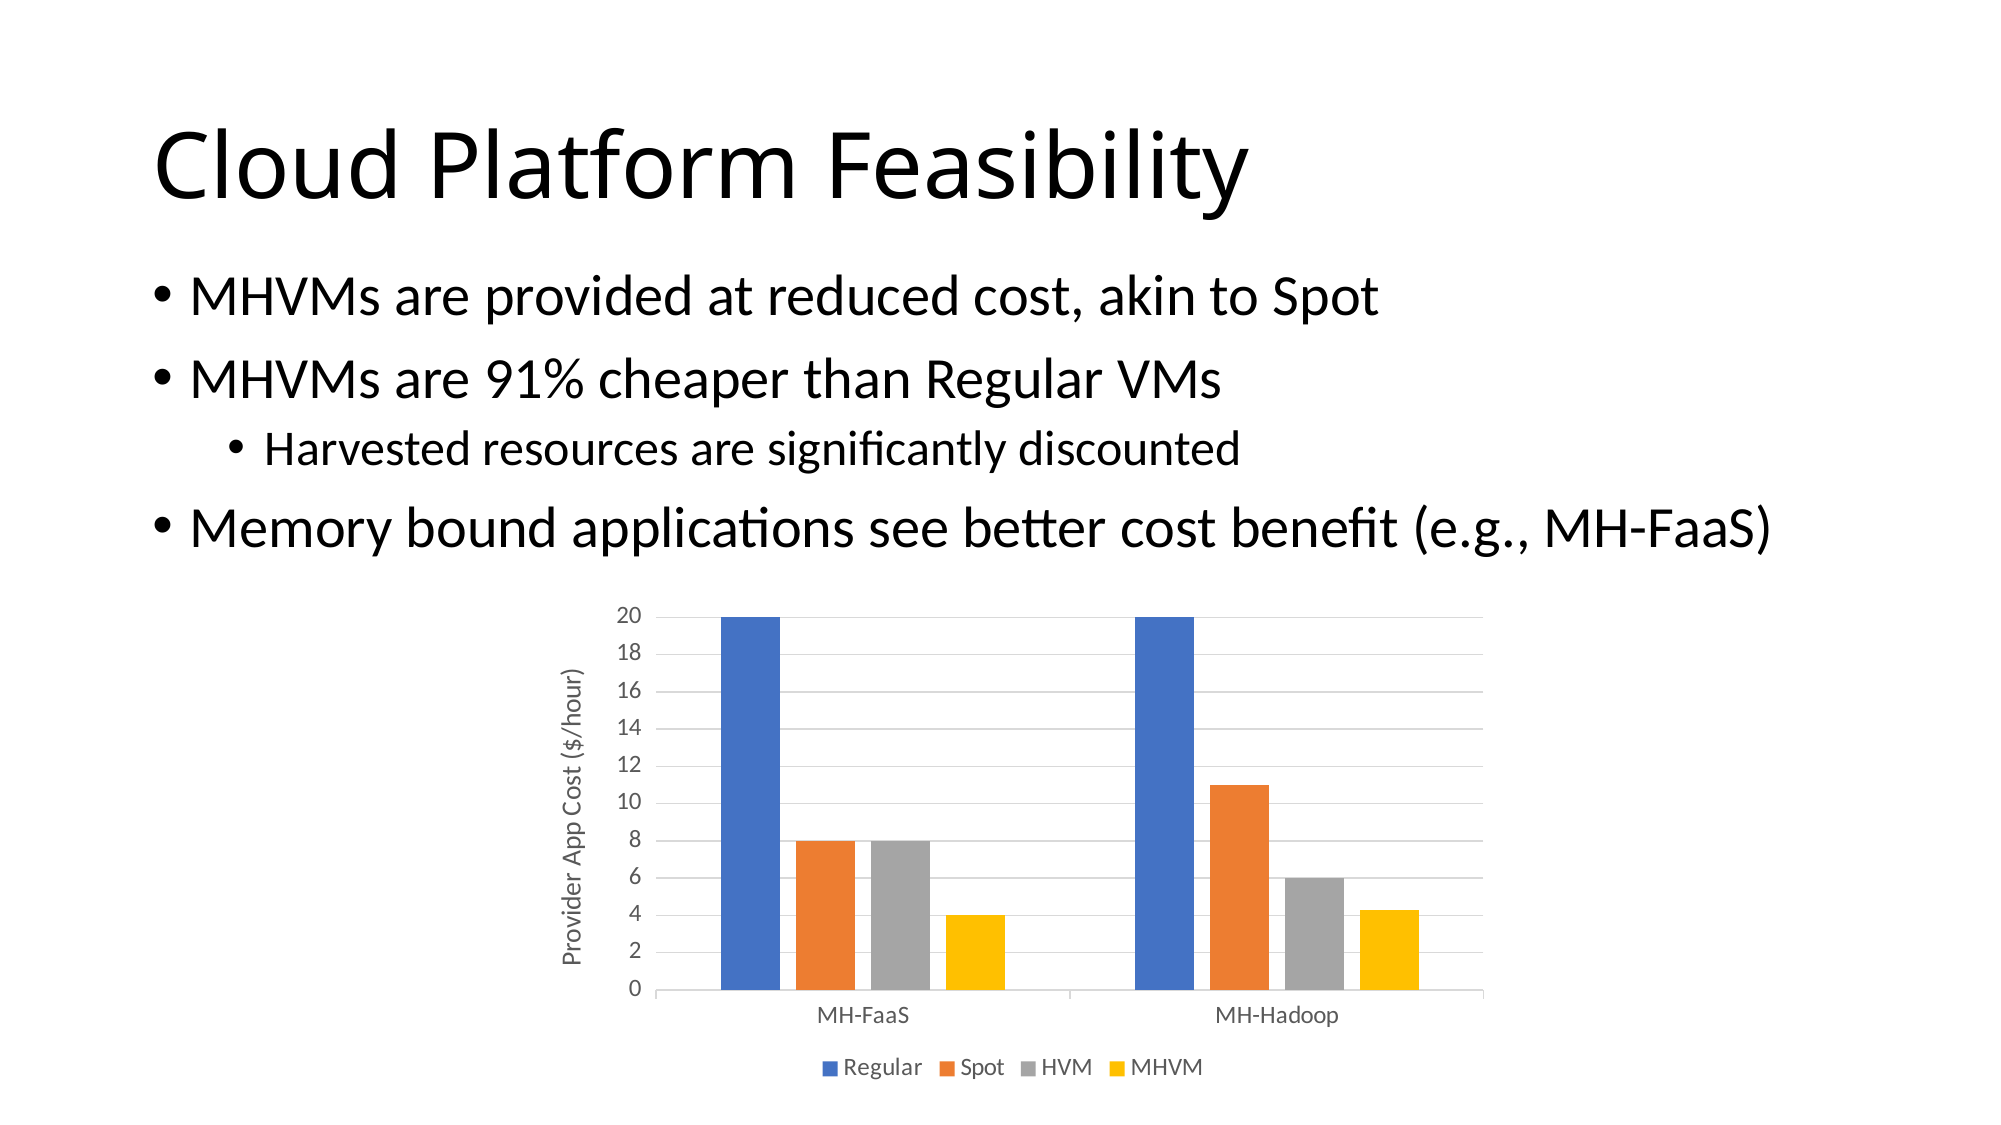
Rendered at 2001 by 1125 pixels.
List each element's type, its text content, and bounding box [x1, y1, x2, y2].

chart [523, 594, 1504, 1088]
list MHVMs are provided at reduced cost, akin to Spot MHVMs are 91% cheaper than Regular VMs Harvested resources are significantly discounted Memory bound applications see better cost benefit (e.g., MH-FaaS) [137, 257, 1902, 972]
title Cloud Platform Feasibility [137, 59, 1863, 257]
